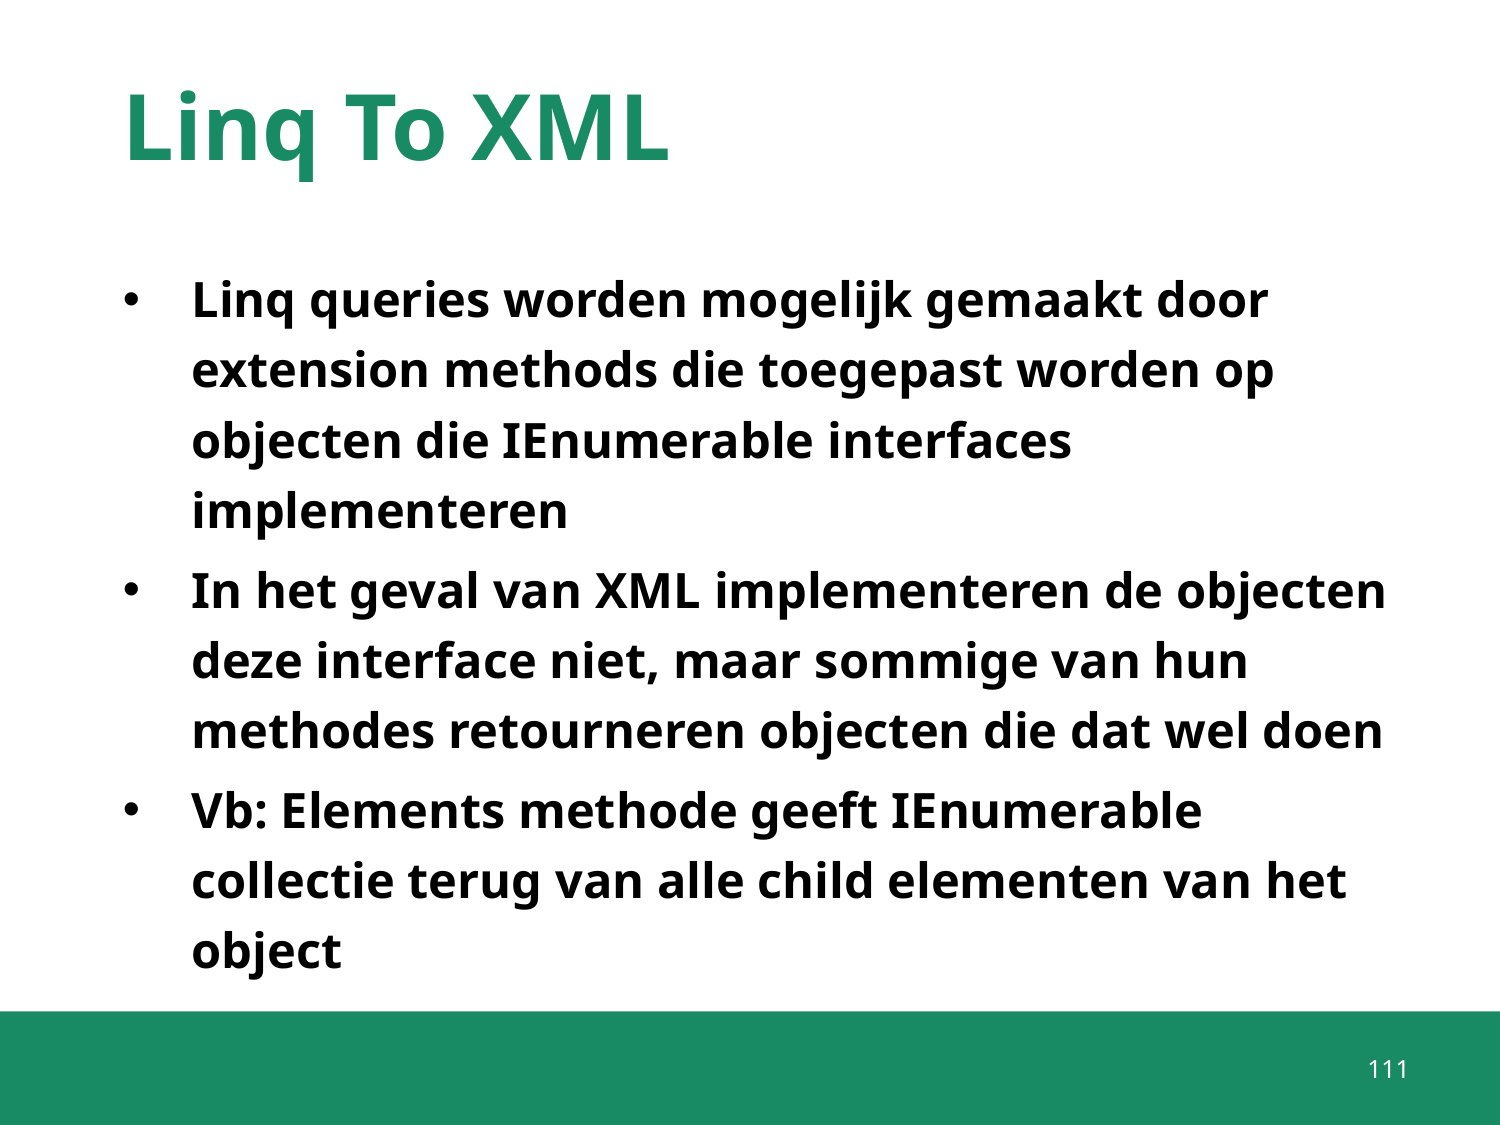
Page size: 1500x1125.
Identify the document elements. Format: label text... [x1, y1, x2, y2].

title Linq To XML [107, 30, 1425, 218]
slide_number 111 [1338, 1040, 1425, 1101]
list Linq queries worden mogelijk gemaakt door extension methods die toegepast worden op objecten die IEnumerable interfaces implementeren In het geval van XML implementeren de objecten deze interface niet, maar sommige van hun methodes retourneren objecten die dat wel doen Vb: Elements methode geeft IEnumerable collectie terug van alle child elementen van het object [107, 249, 1425, 993]
